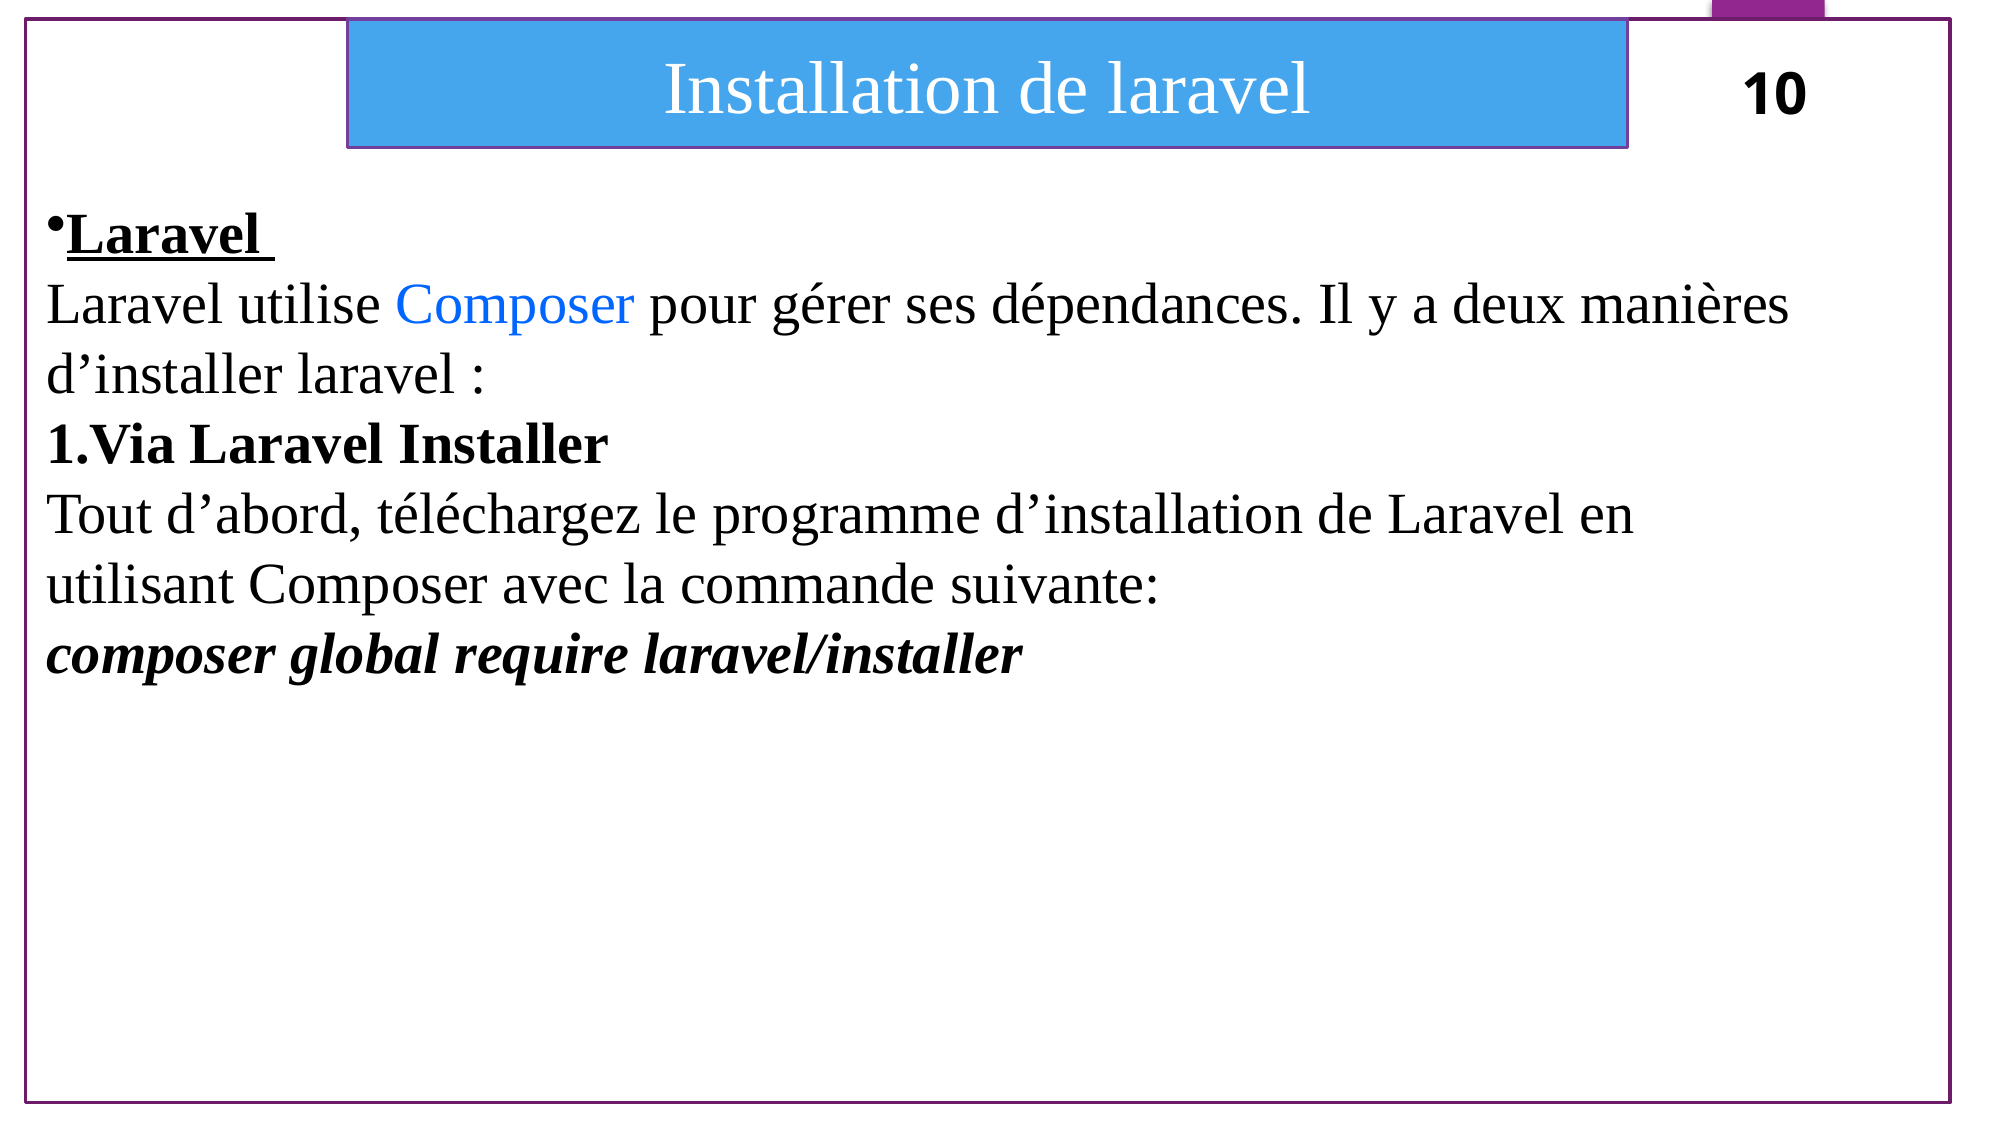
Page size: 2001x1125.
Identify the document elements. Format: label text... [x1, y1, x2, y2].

slide_number 10 [1698, 48, 1836, 175]
text_box Installation de laravel [346, 17, 1629, 149]
text_box [24, 17, 1952, 1104]
text_box Laravel Laravel utilise Composer pour gérer ses dépendances. Il y a deux manières d’installer laravel : 1.Via Laravel Installer Tout d’abord, téléchargez le programme d’installation de Laravel en utilisant Composer avec la commande suivante: composer global require laravel/installer [31, 180, 1836, 717]
text_box 10 [1726, 48, 1836, 134]
